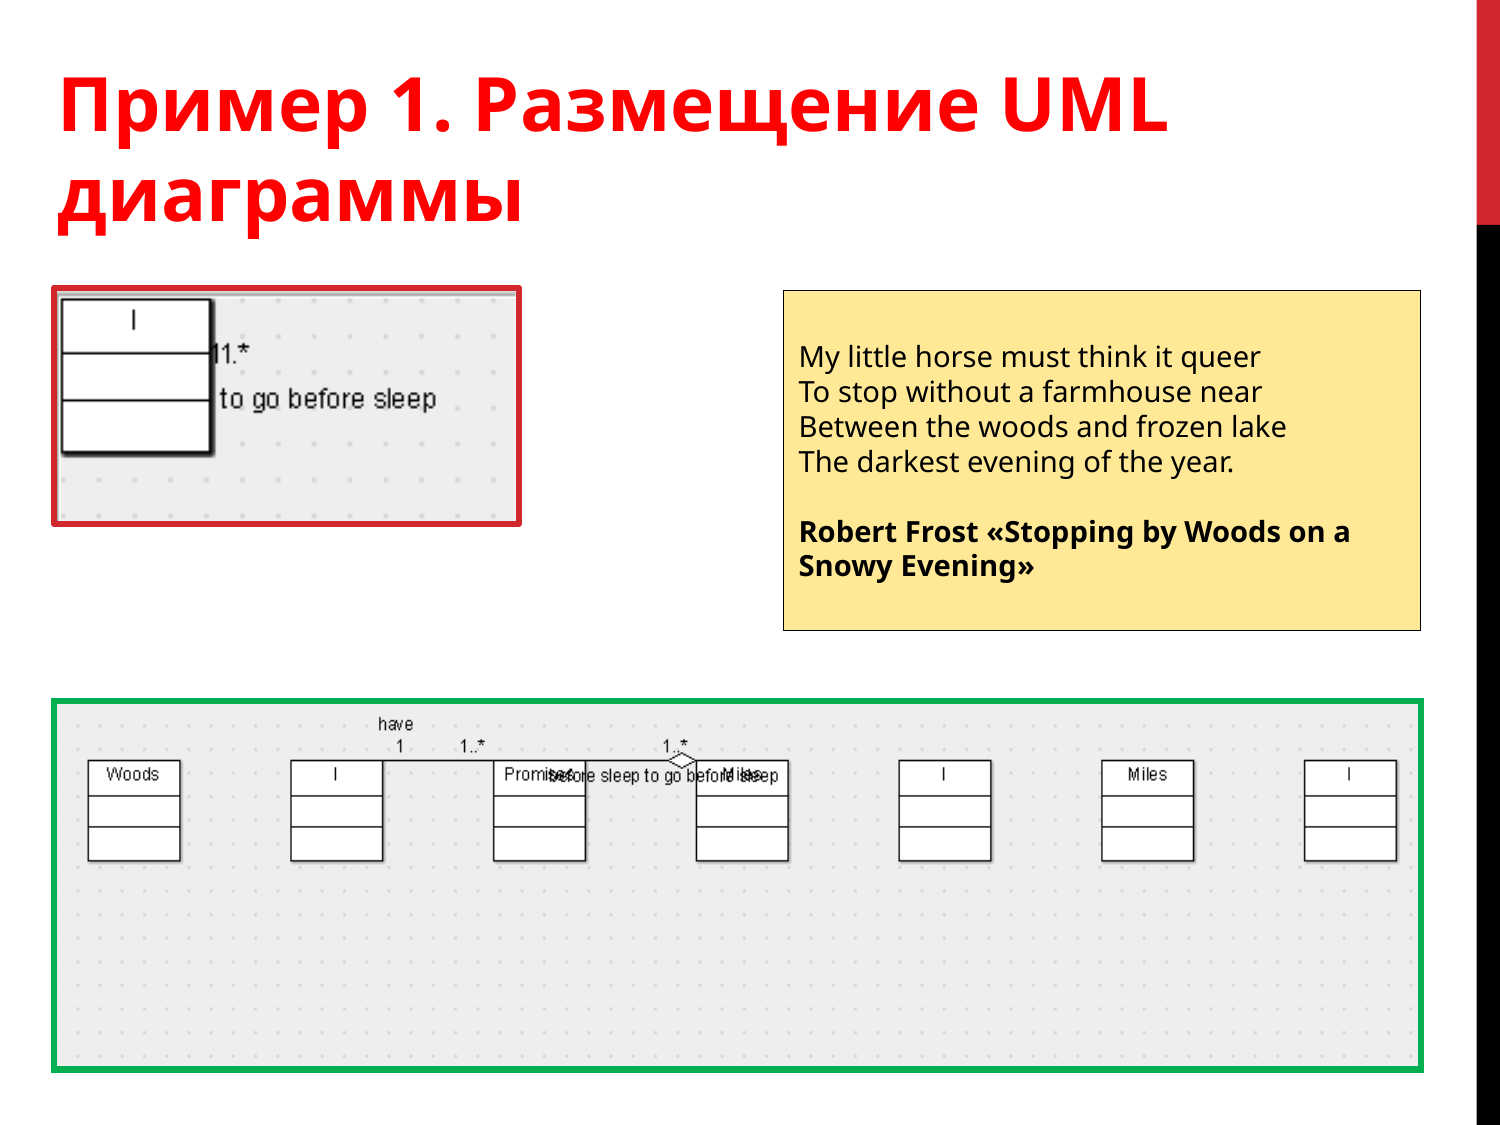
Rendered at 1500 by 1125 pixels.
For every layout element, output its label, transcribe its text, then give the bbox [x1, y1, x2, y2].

picture [56, 703, 1419, 1068]
picture [56, 290, 517, 522]
text_box Пример 1. Размещение UML диаграммы [42, 49, 1461, 117]
text_box My little horse must think it queer To stop without a farmhouse near Between the woods and frozen lake The darkest evening of the year. Robert Frost «Stopping by Woods on a Snowy Evening» [783, 290, 1421, 631]
